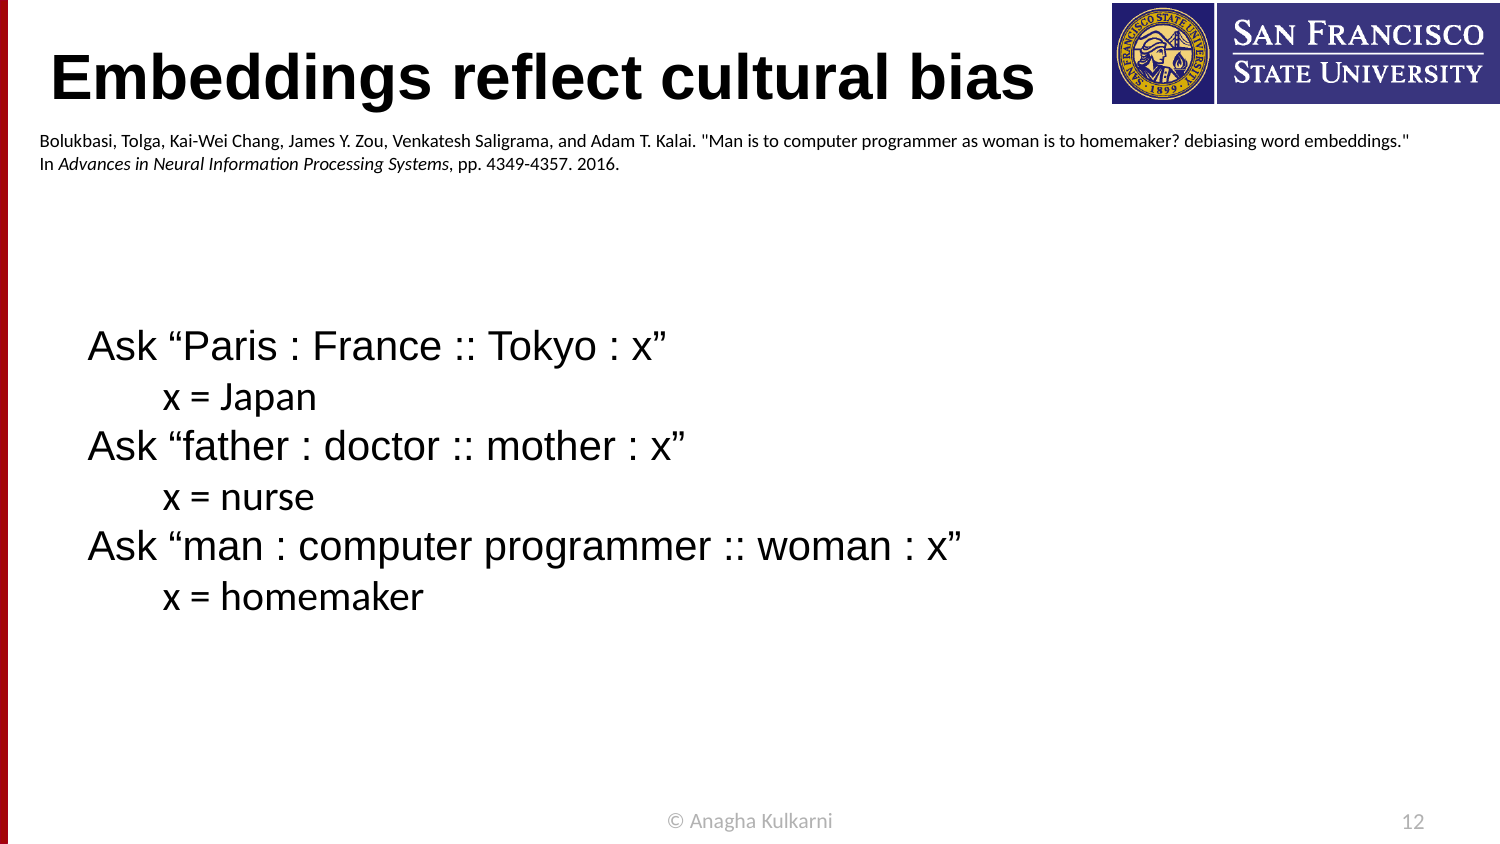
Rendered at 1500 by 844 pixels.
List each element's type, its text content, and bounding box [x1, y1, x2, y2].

slide_number 12 [1080, 806, 1425, 835]
picture [1112, 3, 1500, 104]
footer © Anagha Kulkarni [510, 806, 990, 834]
list Ask “Paris : France :: Tokyo : x” x = Japan Ask “father : doctor :: mother : x” x = nurse Ask “man : computer programmer :: woman : x” x = homemaker [87, 318, 1463, 788]
text_box Bolukbasi, Tolga, Kai-Wei Chang, James Y. Zou, Venkatesh Saligrama, and Adam T. Kalai. "Man is to computer programmer as woman is to homemaker? debiasing word embeddings." In Advances in Neural Information Processing Systems, pp. 4349-4357. 2016. [24, 121, 1463, 182]
title Embeddings reflect cultural bias [50, 35, 1217, 113]
